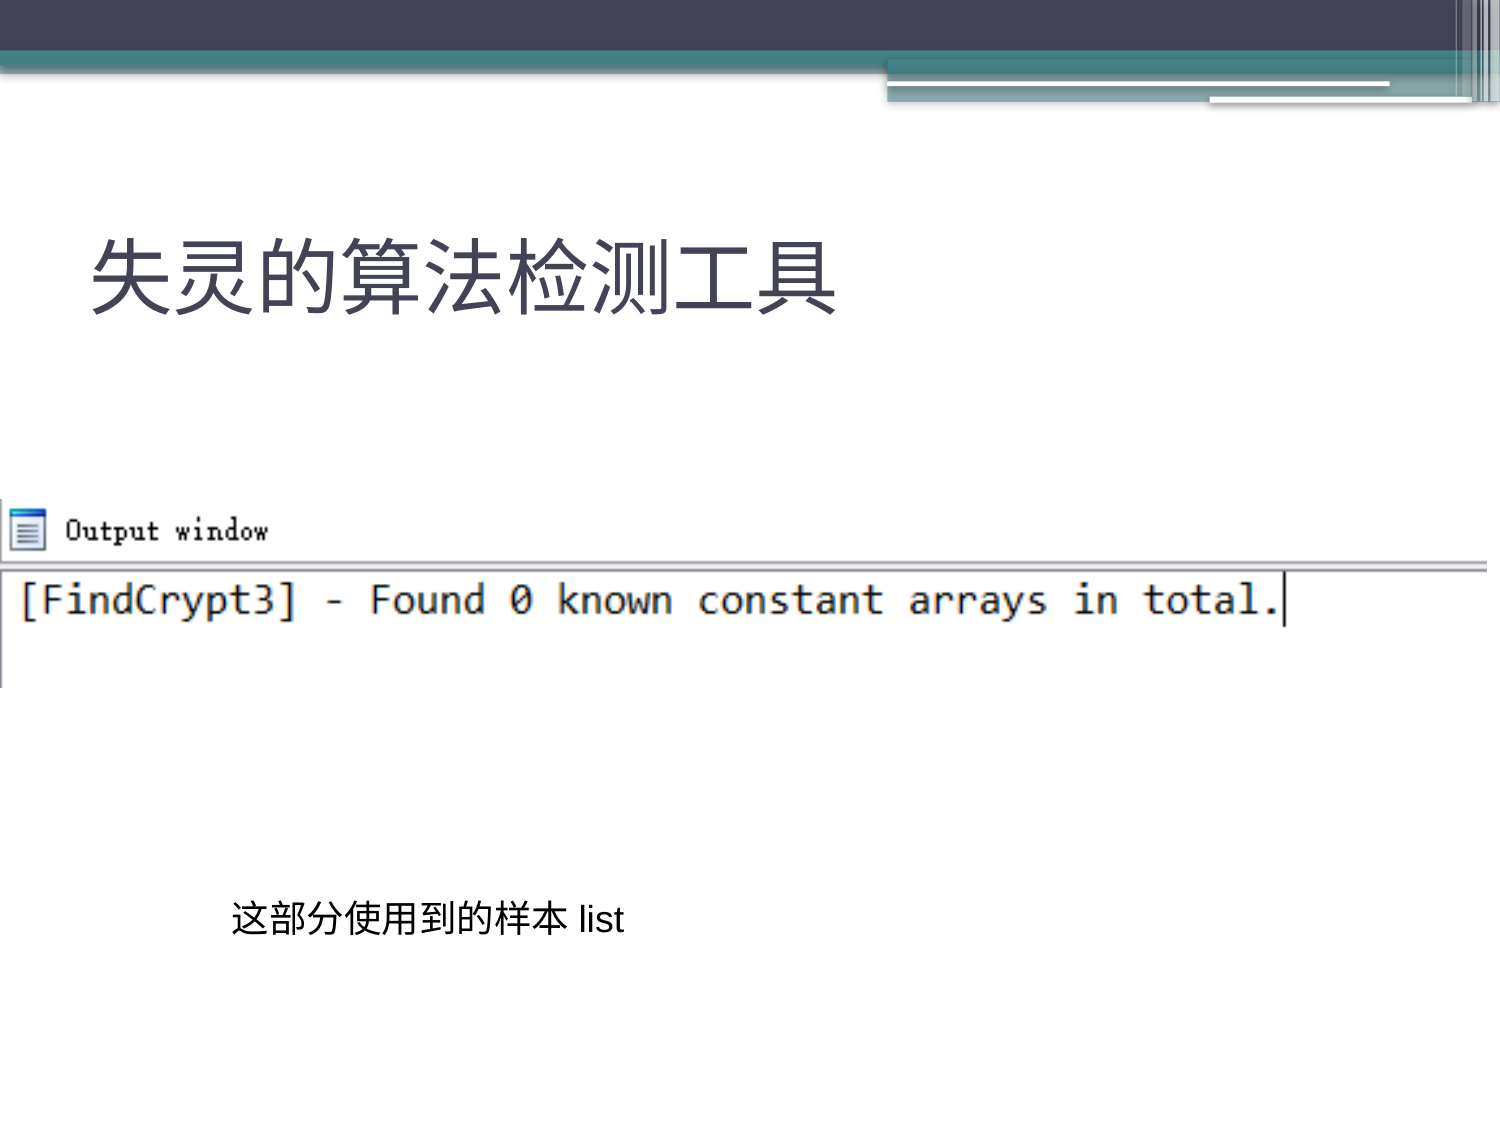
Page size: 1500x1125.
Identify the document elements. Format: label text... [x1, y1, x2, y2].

text_box 这部分使用到的样本list [217, 887, 640, 948]
title 失灵的算法检测工具 [74, 187, 1426, 363]
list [0, 499, 1488, 688]
